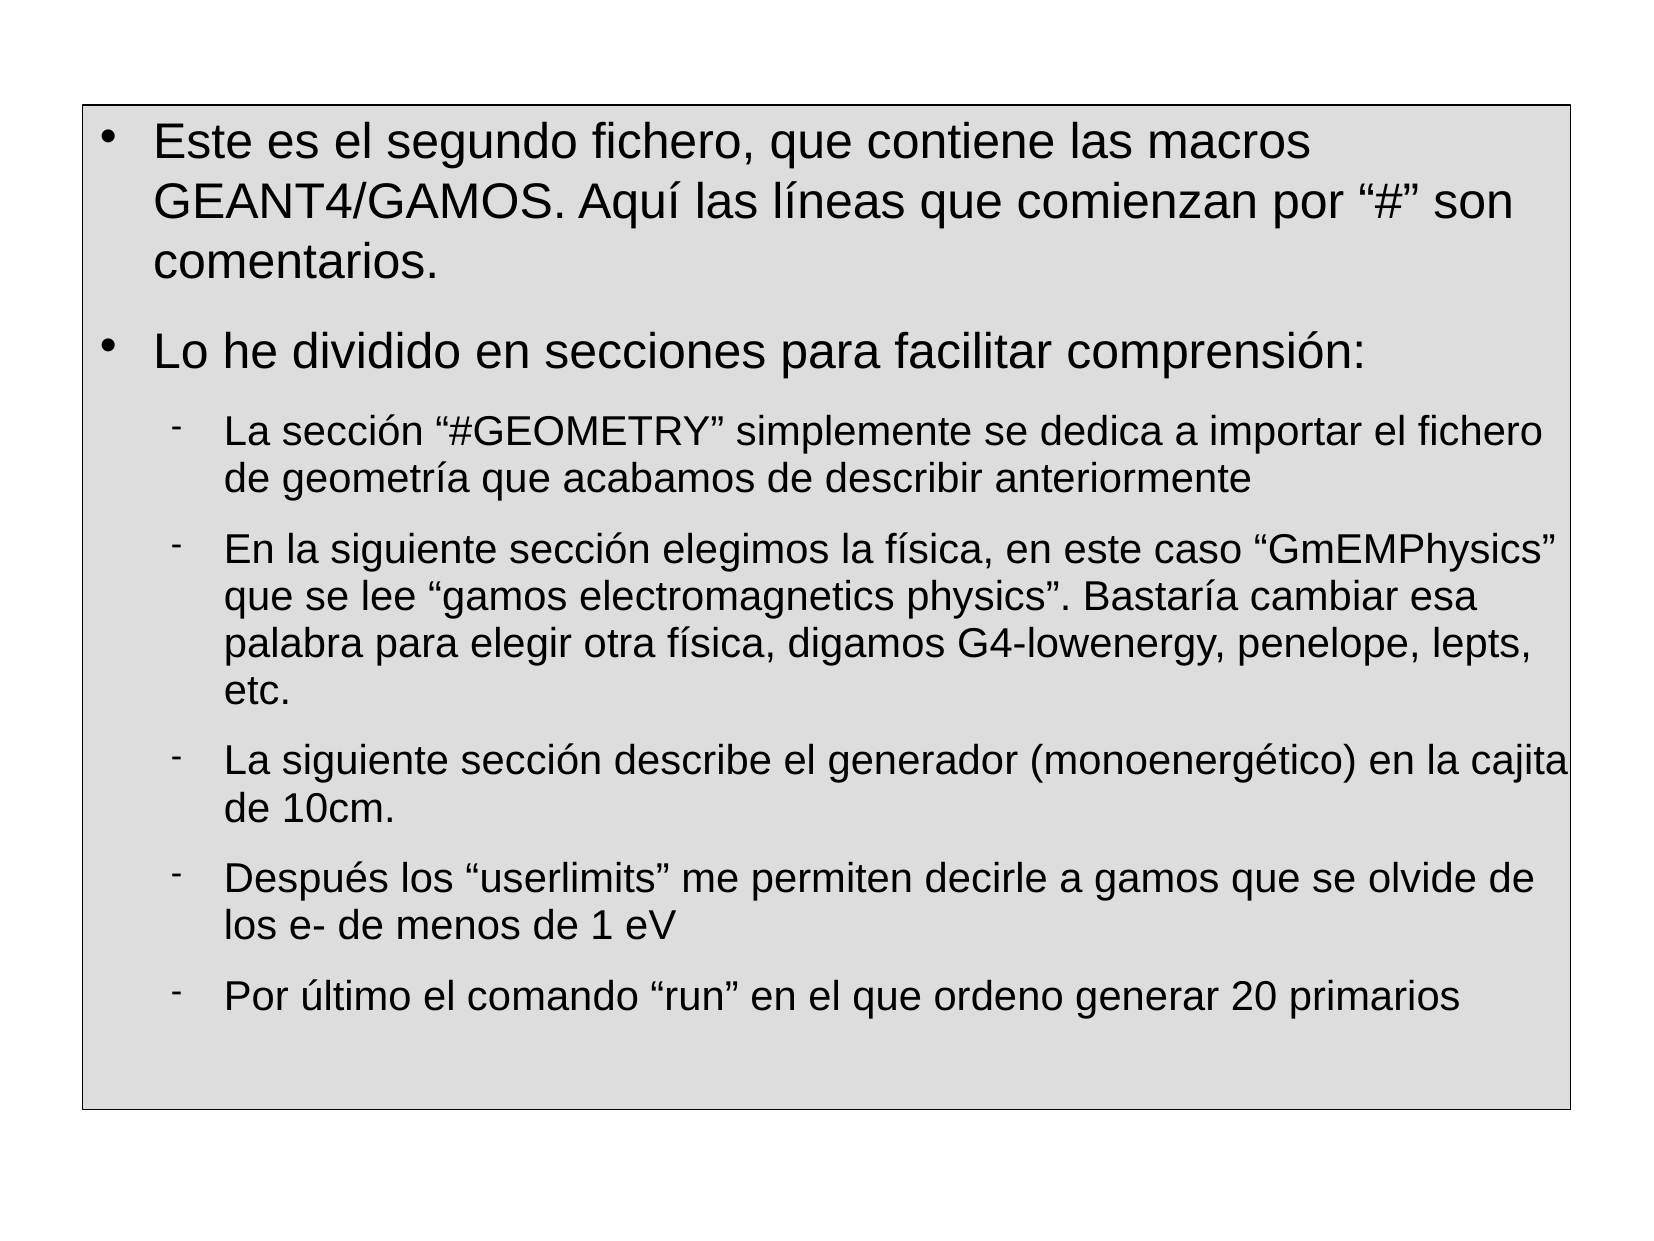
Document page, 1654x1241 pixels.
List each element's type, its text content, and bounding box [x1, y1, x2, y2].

text_box Este es el segundo fichero, que contiene las macros GEANT4/GAMOS. Aquí las líneas que comienzan por “#” son comentarios. Lo he dividido en secciones para facilitar comprensión: La sección “#GEOMETRY” simplemente se dedica a importar el fichero de geometría que acabamos de describir anteriormente En la siguiente sección elegimos la física, en este caso “GmEMPhysics” que se lee “gamos electromagnetics physics”. Bastaría cambiar esa palabra para elegir otra física, digamos G4-lowenergy, penelope, lepts, etc. La siguiente sección describe el generador (monoenergético) en la cajita de 10cm. Después los “userlimits” me permiten decirle a gamos que se olvide de los e- de menos de 1 eV Por último el comando “run” en el que ordeno generar 20 primarios [82, 104, 1571, 1110]
